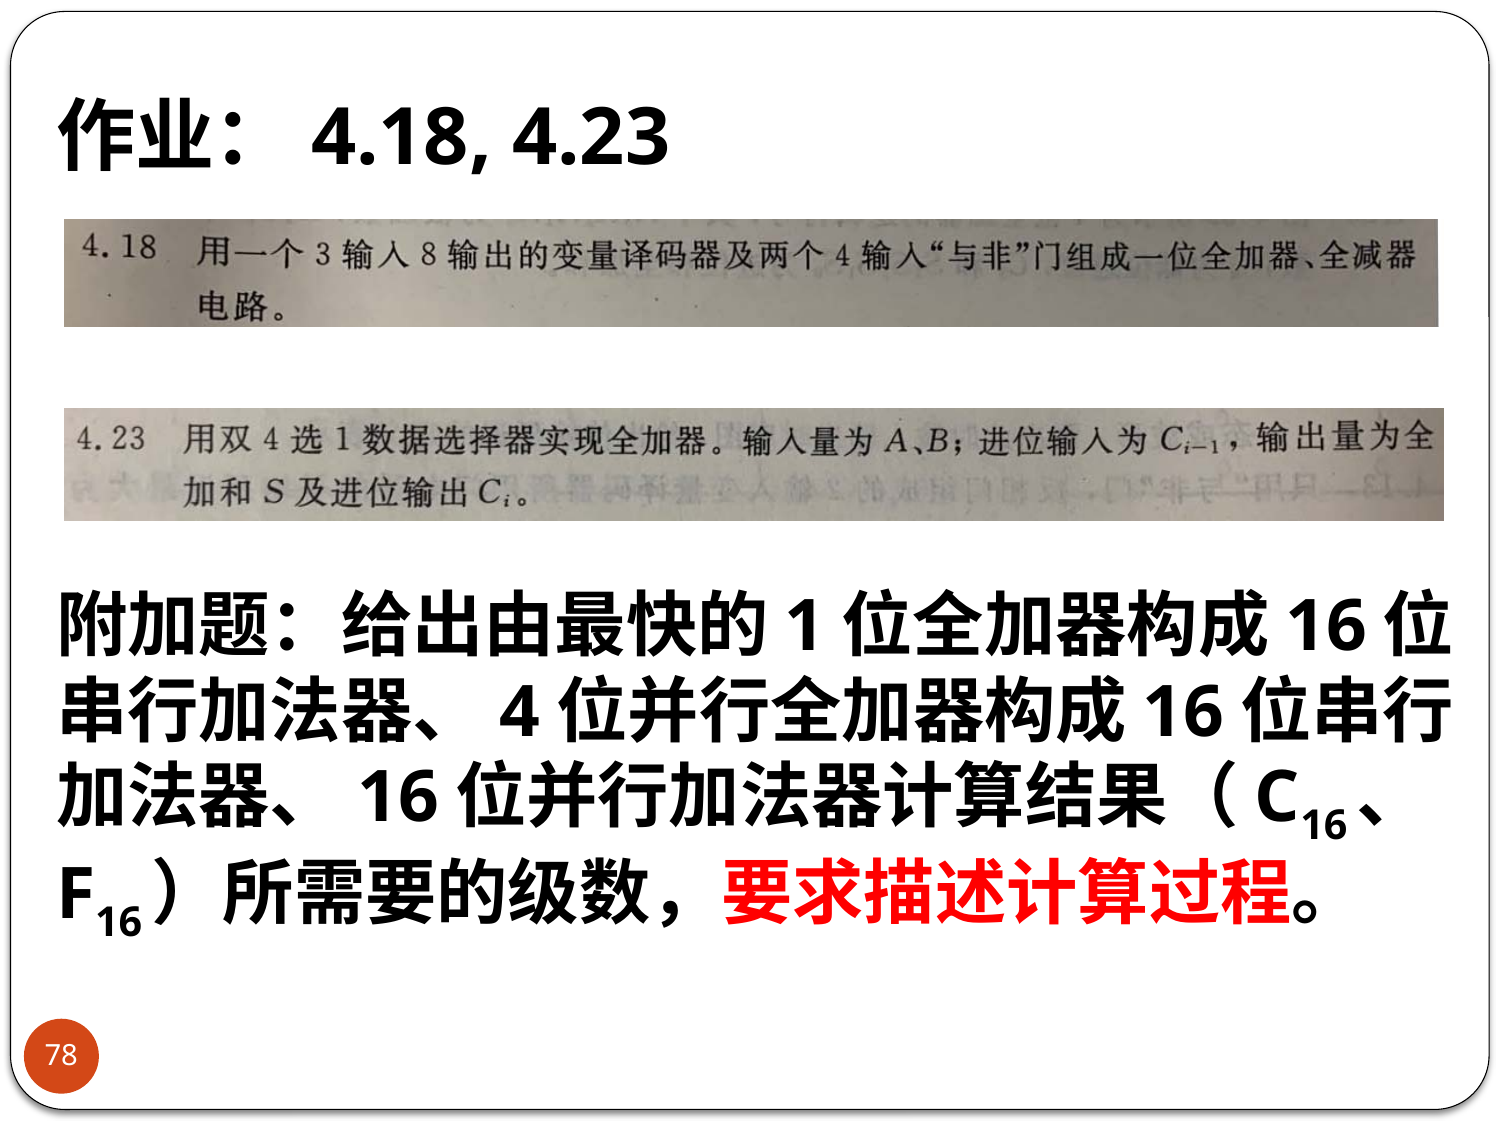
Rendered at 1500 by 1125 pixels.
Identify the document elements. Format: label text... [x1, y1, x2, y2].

list 作业：4.18, 4.23 附加题：给出由最快的1位全加器构成16位串行加法器、4位并行全加器构成16位串行加法器、16位并行加法器计算结果（C16、F16）所需要的级数，要求描述计算过程。 [41, 78, 1471, 988]
picture [64, 219, 1444, 327]
slide_number 78 [23, 1018, 99, 1094]
picture [64, 408, 1444, 521]
